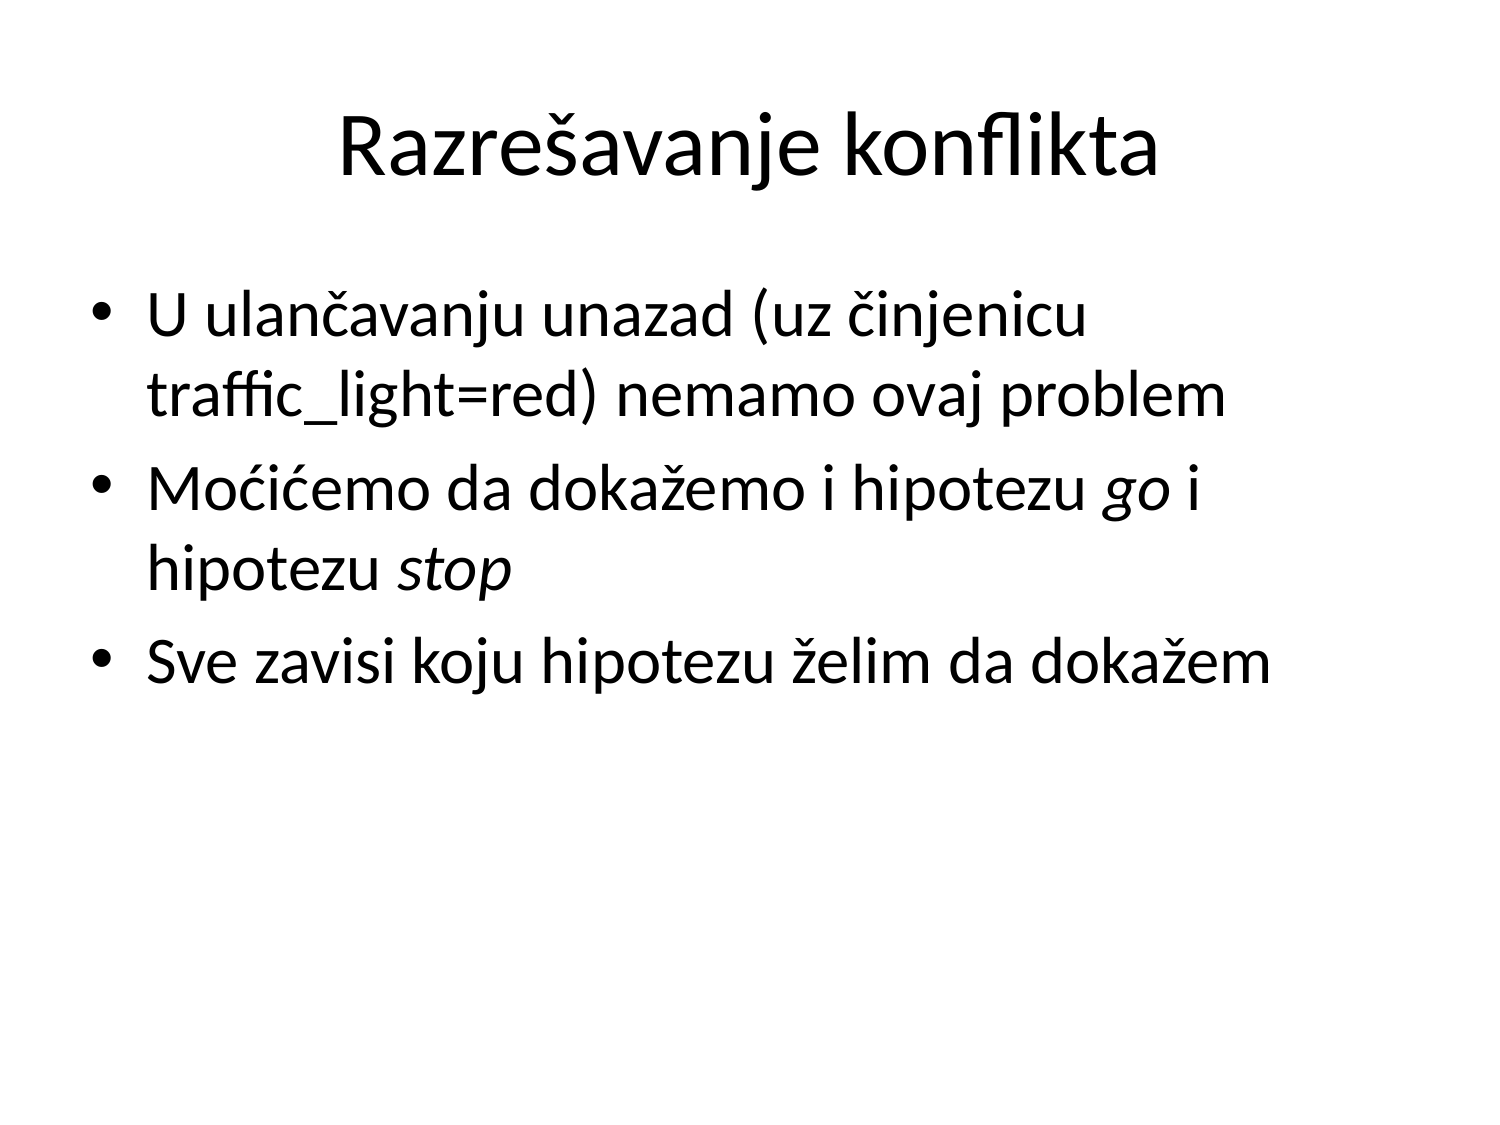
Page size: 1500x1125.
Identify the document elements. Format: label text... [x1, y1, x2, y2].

title Razrešavanje konflikta [75, 45, 1425, 233]
list U ulančavanju unazad (uz činjenicu traffic_light=red) nemamo ovaj problem Moćićemo da dokažemo i hipotezu go i hipotezu stop Sve zavisi koju hipotezu želim da dokažem [75, 262, 1425, 1005]
